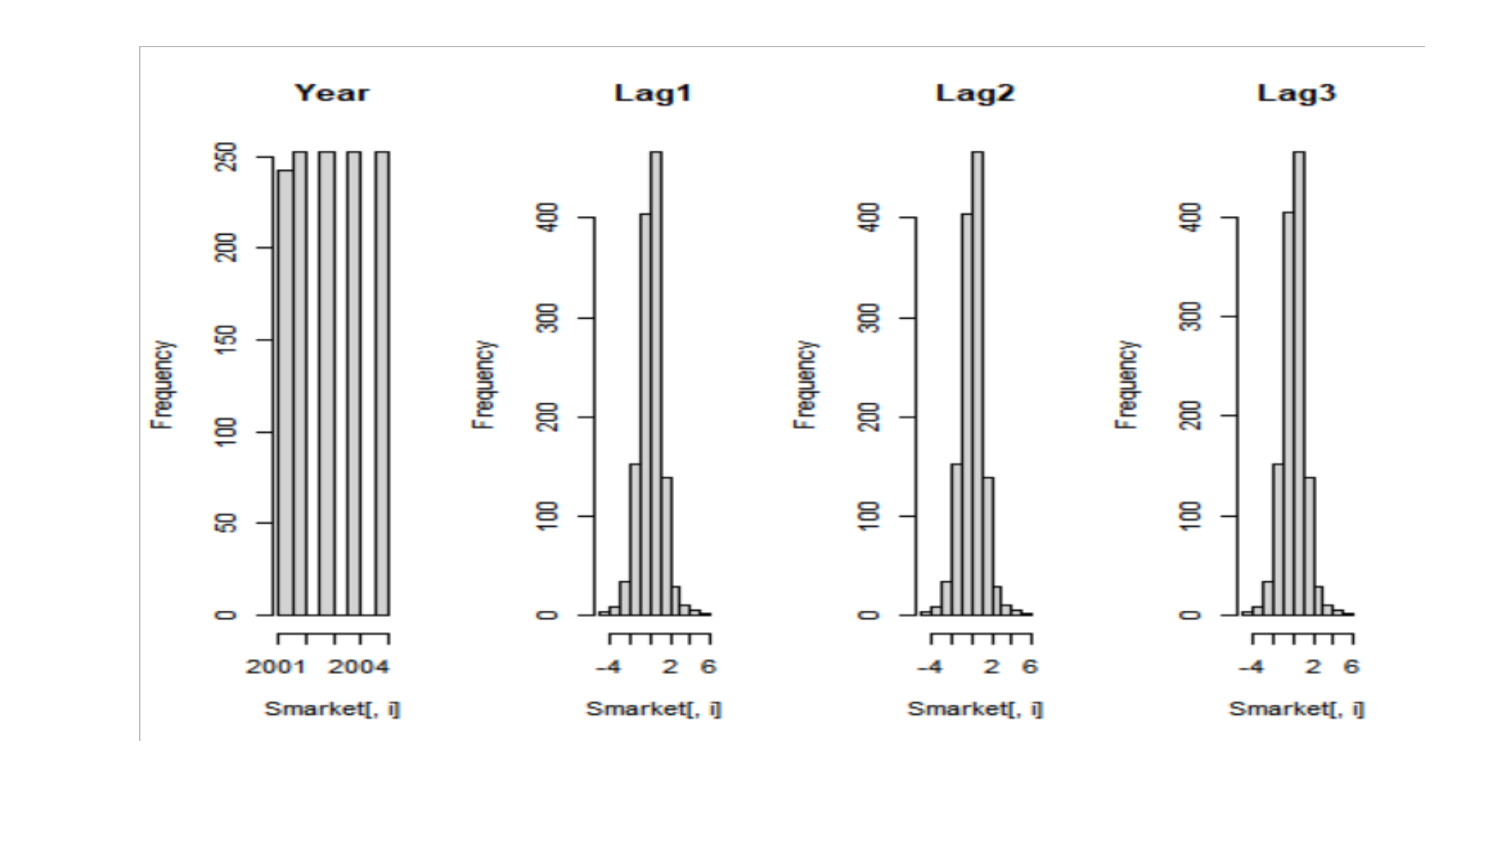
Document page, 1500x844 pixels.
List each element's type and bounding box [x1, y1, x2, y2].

list [139, 46, 1426, 742]
